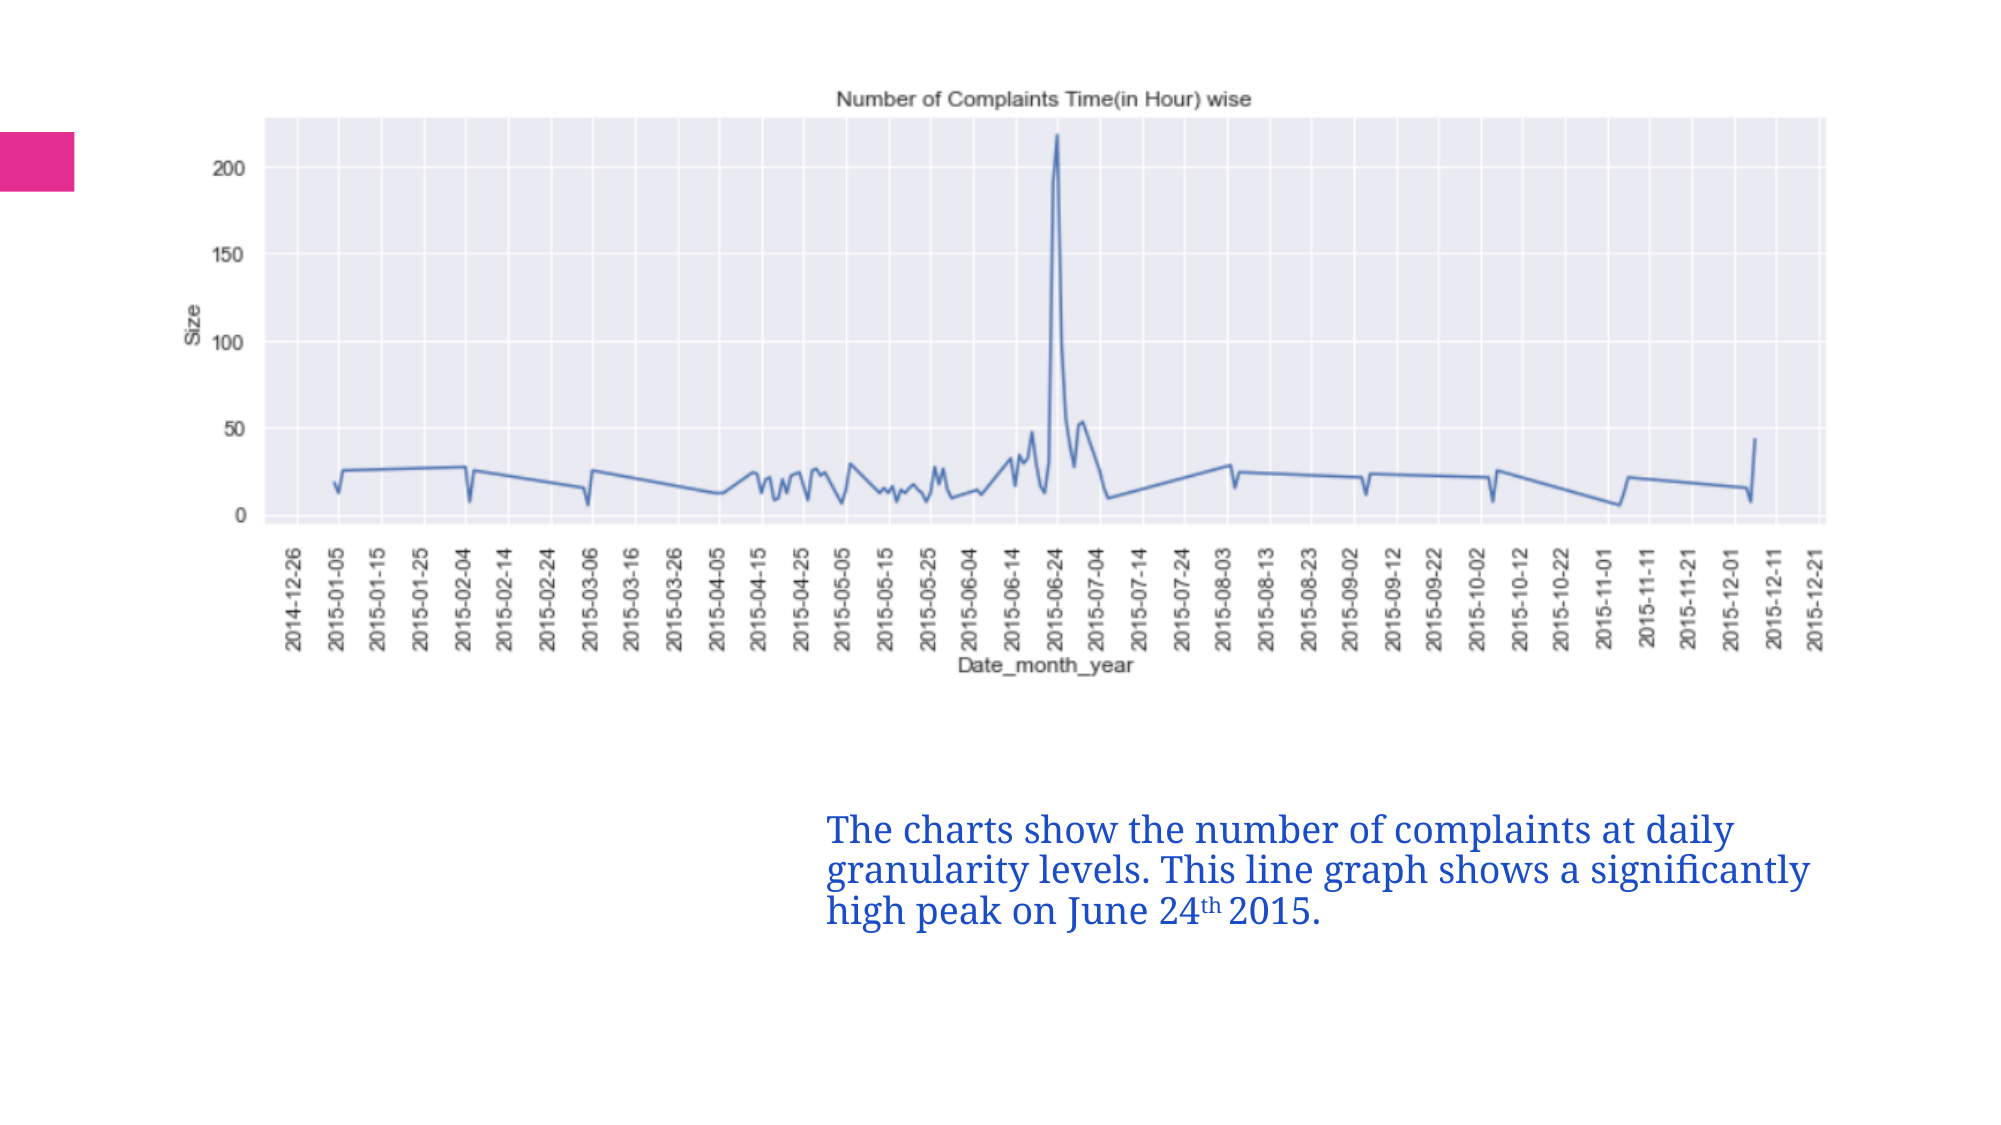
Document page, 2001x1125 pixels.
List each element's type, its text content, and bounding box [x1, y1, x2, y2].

text_box The charts show the number of complaints at daily granularity levels. This line graph shows a significantly high peak on June 24th 2015. [811, 743, 1892, 1000]
picture [156, 59, 1859, 695]
